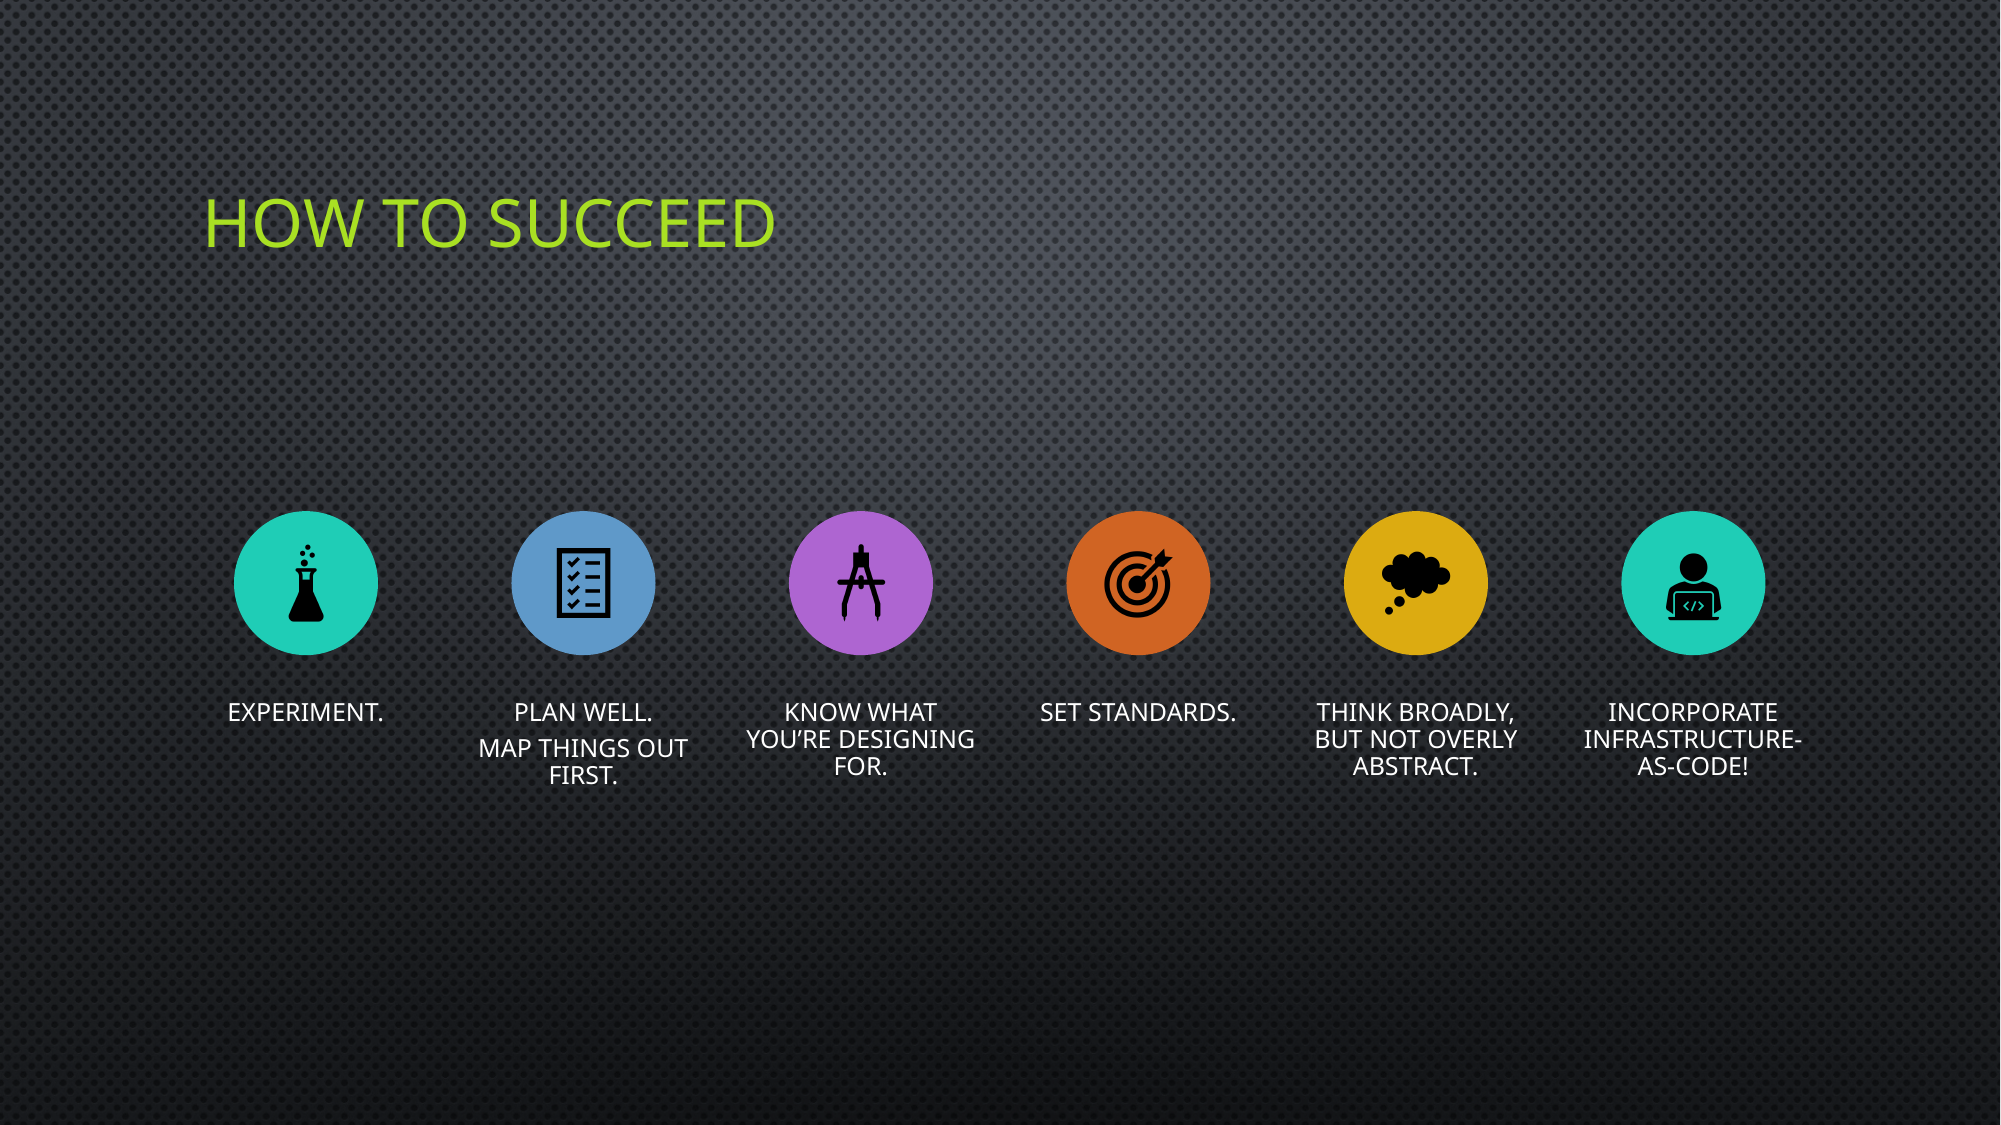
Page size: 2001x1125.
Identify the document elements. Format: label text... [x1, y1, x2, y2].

title How to succeed [187, 99, 1813, 341]
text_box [186, 374, 1813, 931]
